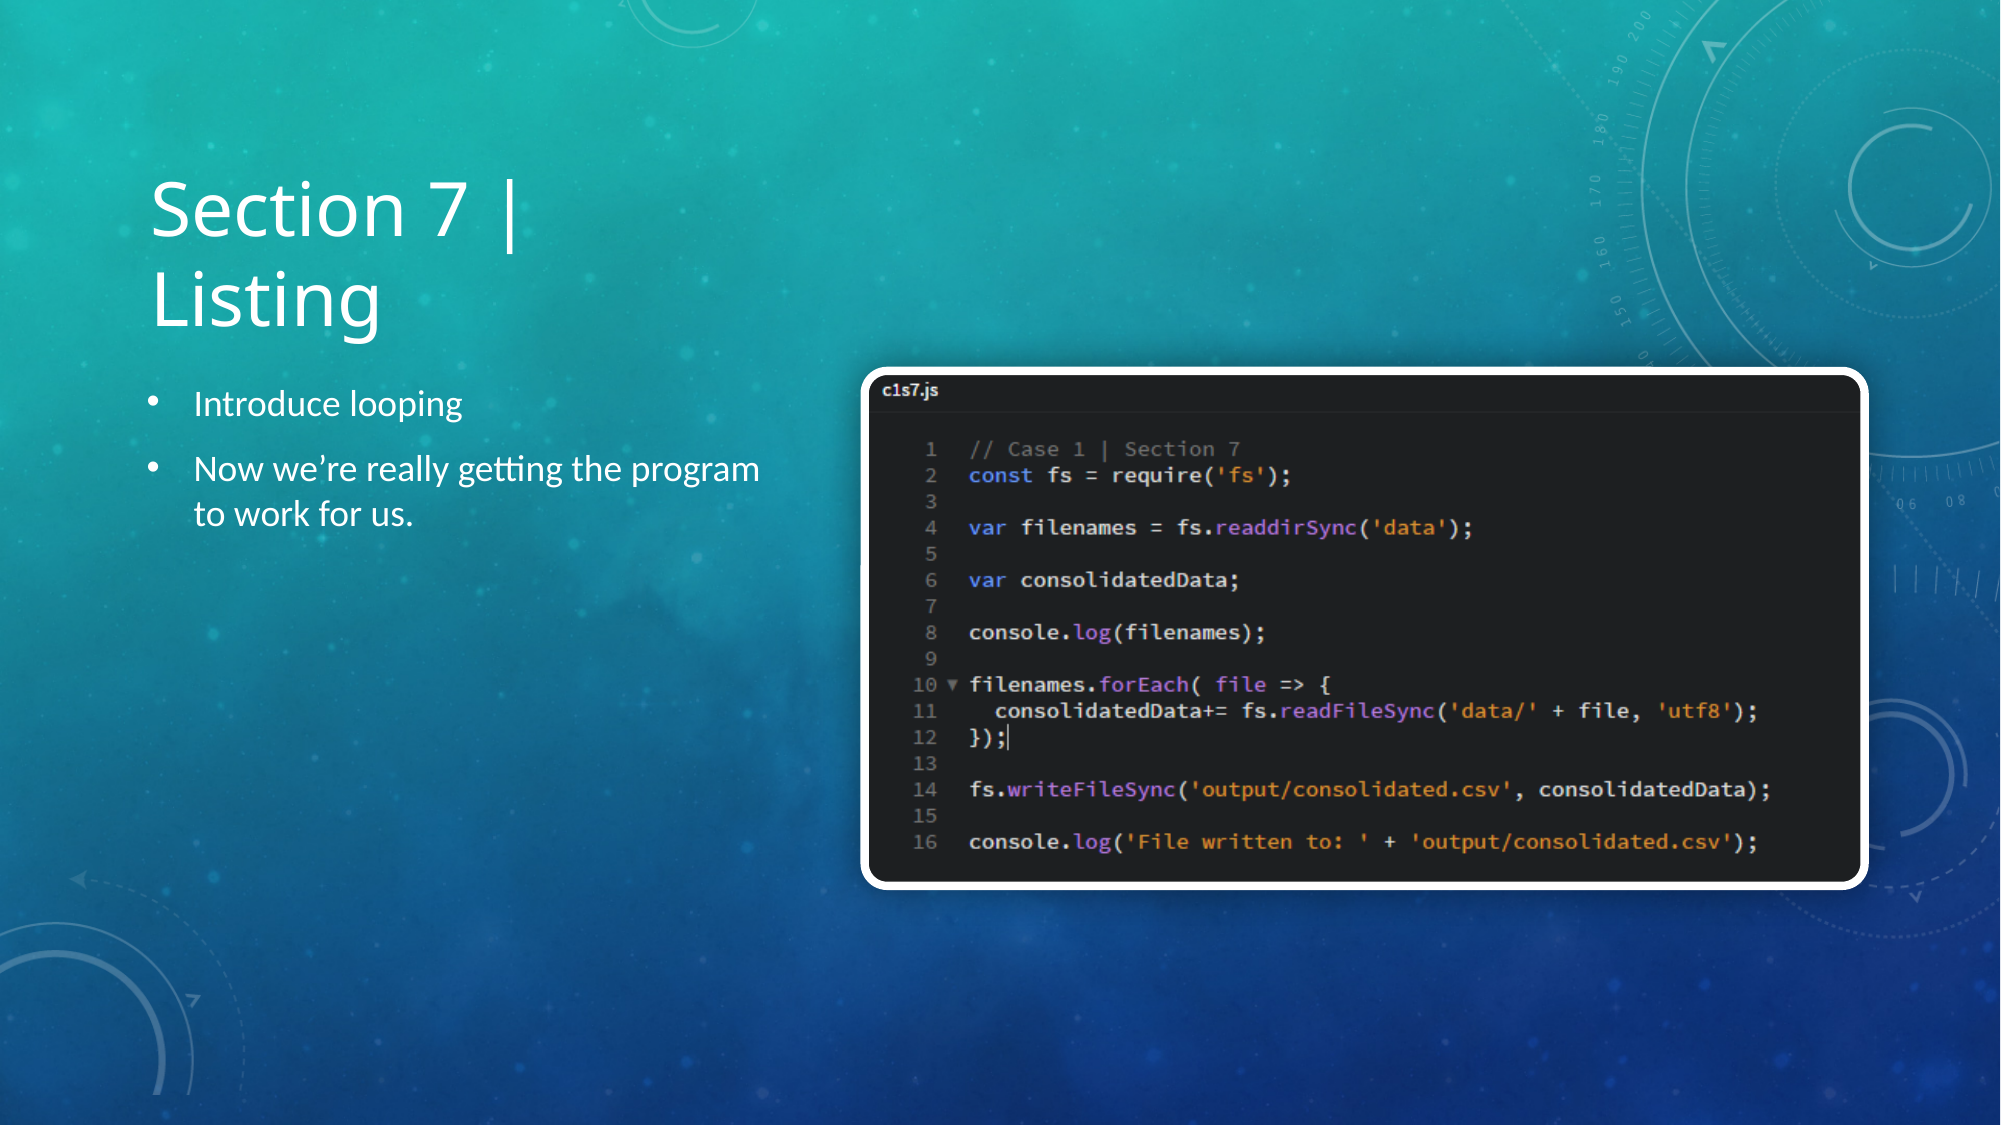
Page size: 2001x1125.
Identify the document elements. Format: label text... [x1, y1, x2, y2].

picture [0, 0, 2001, 1125]
list Introduce looping Now we’re really getting the program to work for us. [131, 370, 789, 968]
title Section 7 | Listing [135, 132, 789, 370]
